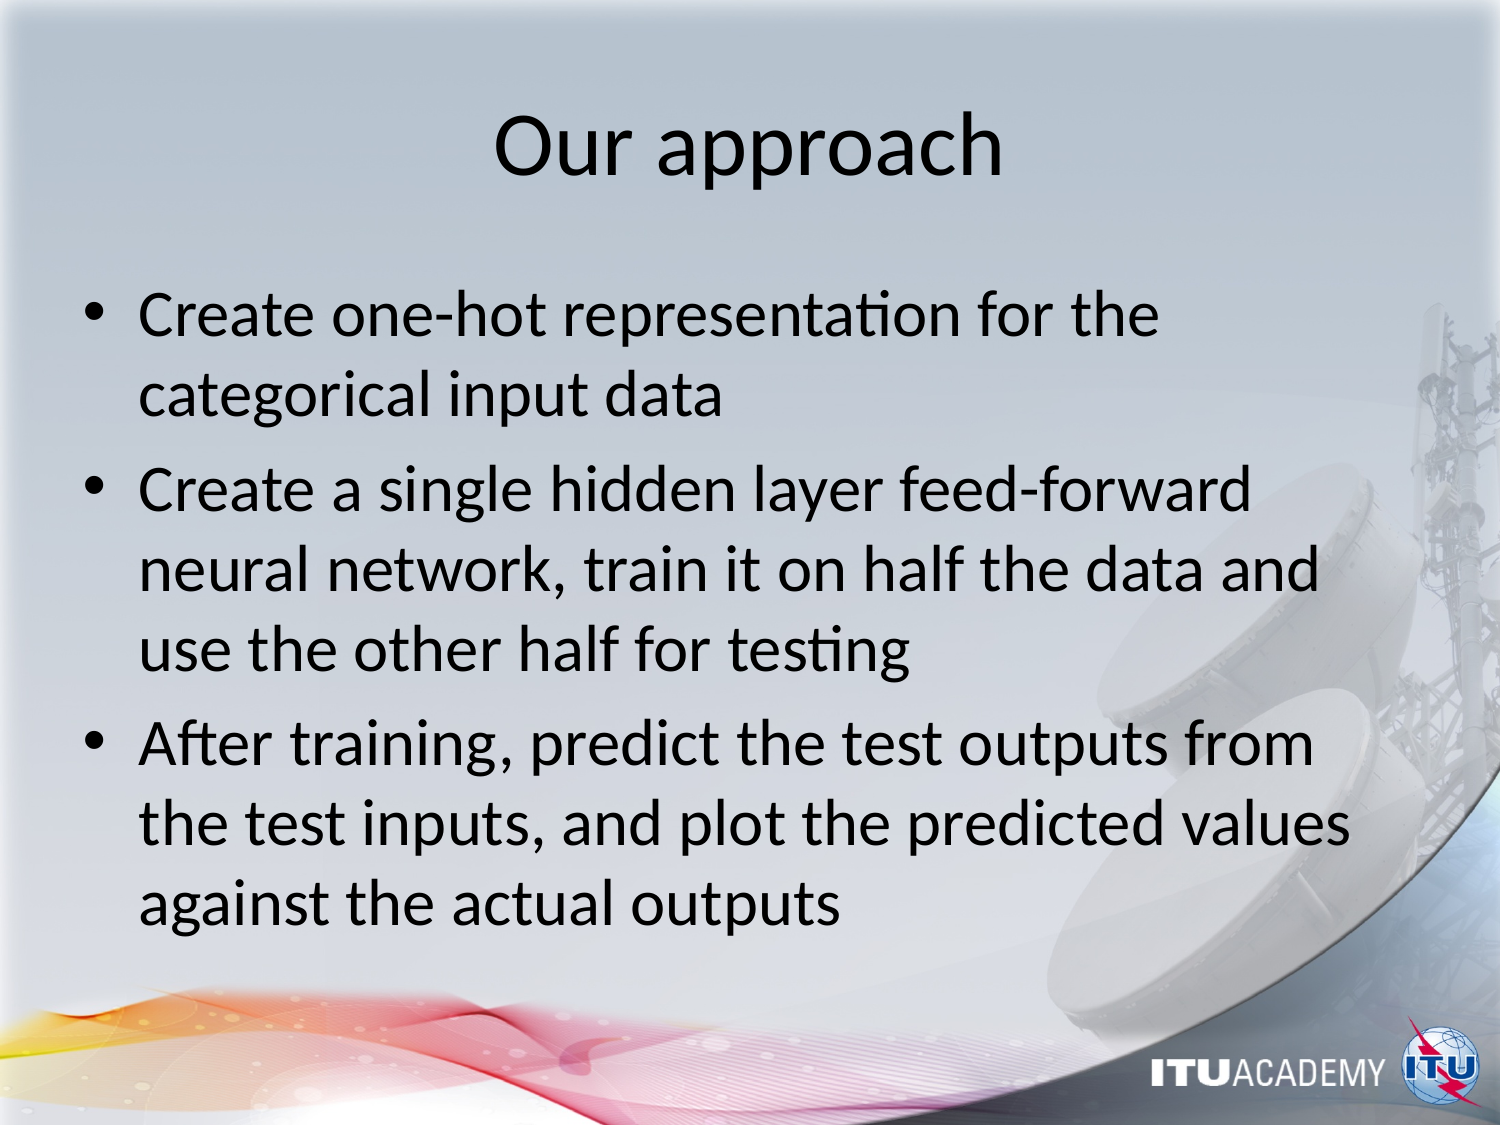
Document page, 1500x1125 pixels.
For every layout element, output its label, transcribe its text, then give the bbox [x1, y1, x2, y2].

list Create one-hot representation for the categorical input data Create a single hidden layer feed-forward neural network, train it on half the data and use the other half for testing After training, predict the test outputs from the test inputs, and plot the predicted values against the actual outputs [74, 261, 1426, 1006]
picture [0, 0, 1500, 1125]
title Our approach [74, 44, 1426, 234]
